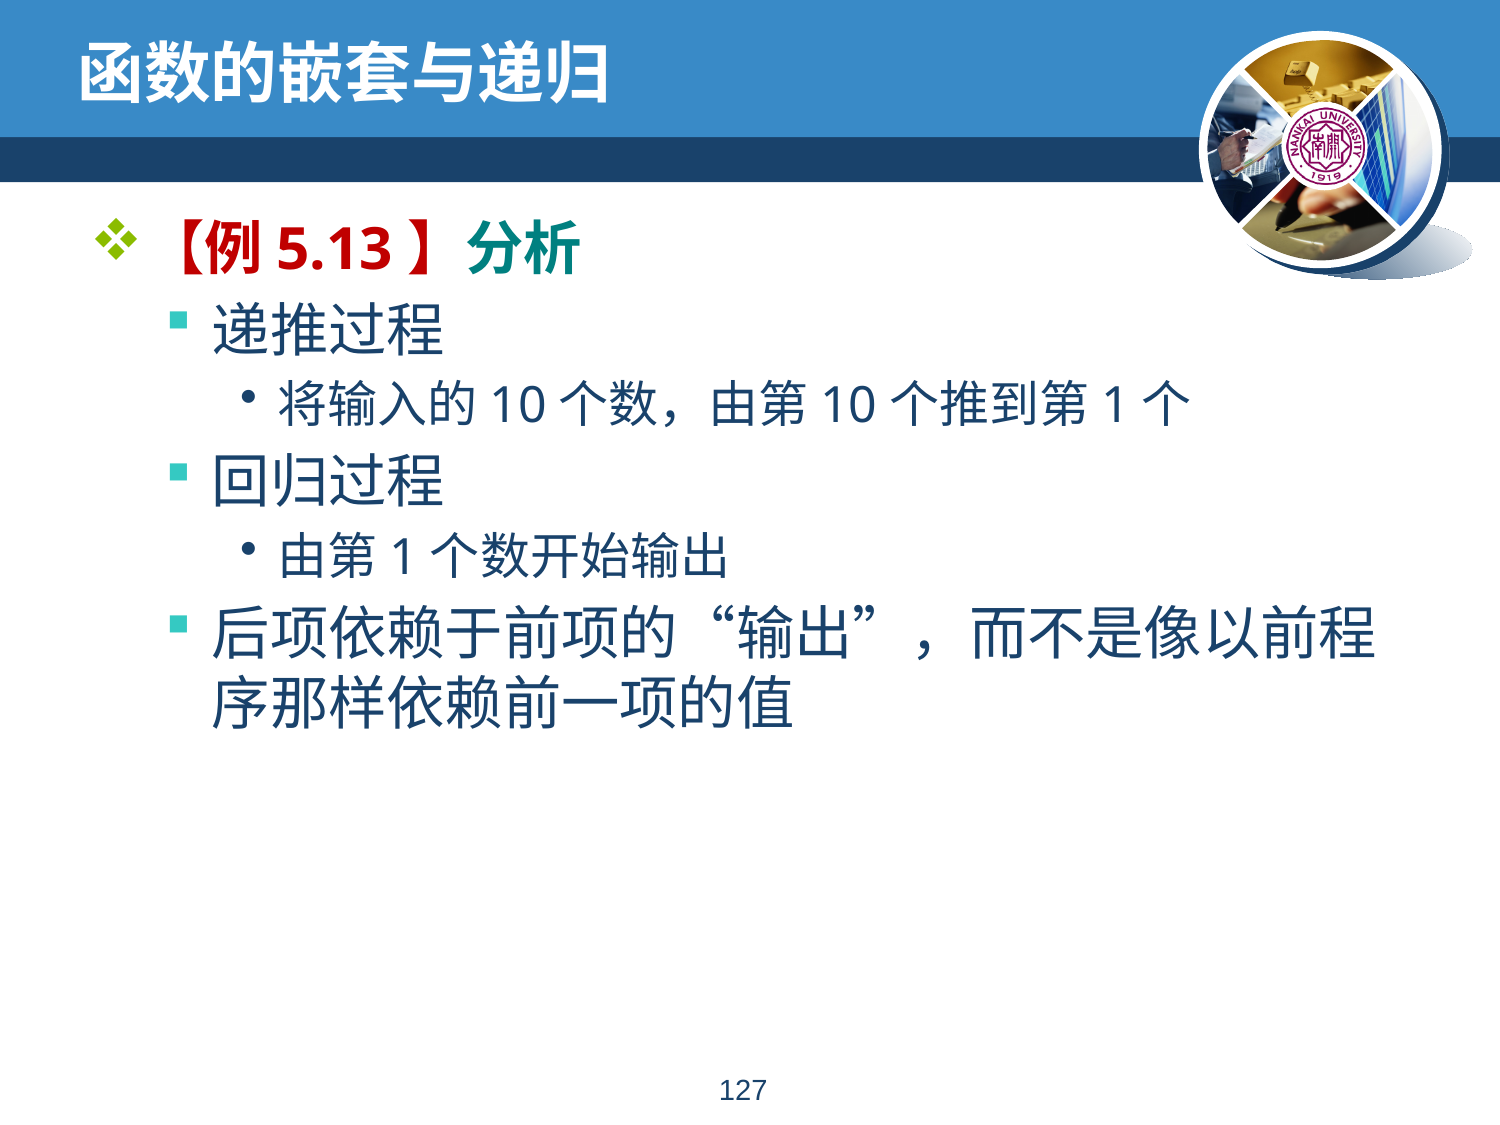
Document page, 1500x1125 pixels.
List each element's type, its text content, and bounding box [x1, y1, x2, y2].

slide_number 126 [607, 1063, 879, 1112]
title 函数的嵌套与递归 [62, 24, 1275, 118]
list 【例5.13】分析 递推过程 将输入的10个数，由第10个推到第1个 回归过程 由第1个数开始输出 后项依赖于前项的“输出”，而不是像以前程序那样依赖前一项的值 [75, 203, 1425, 1065]
picture [1207, 40, 1433, 203]
